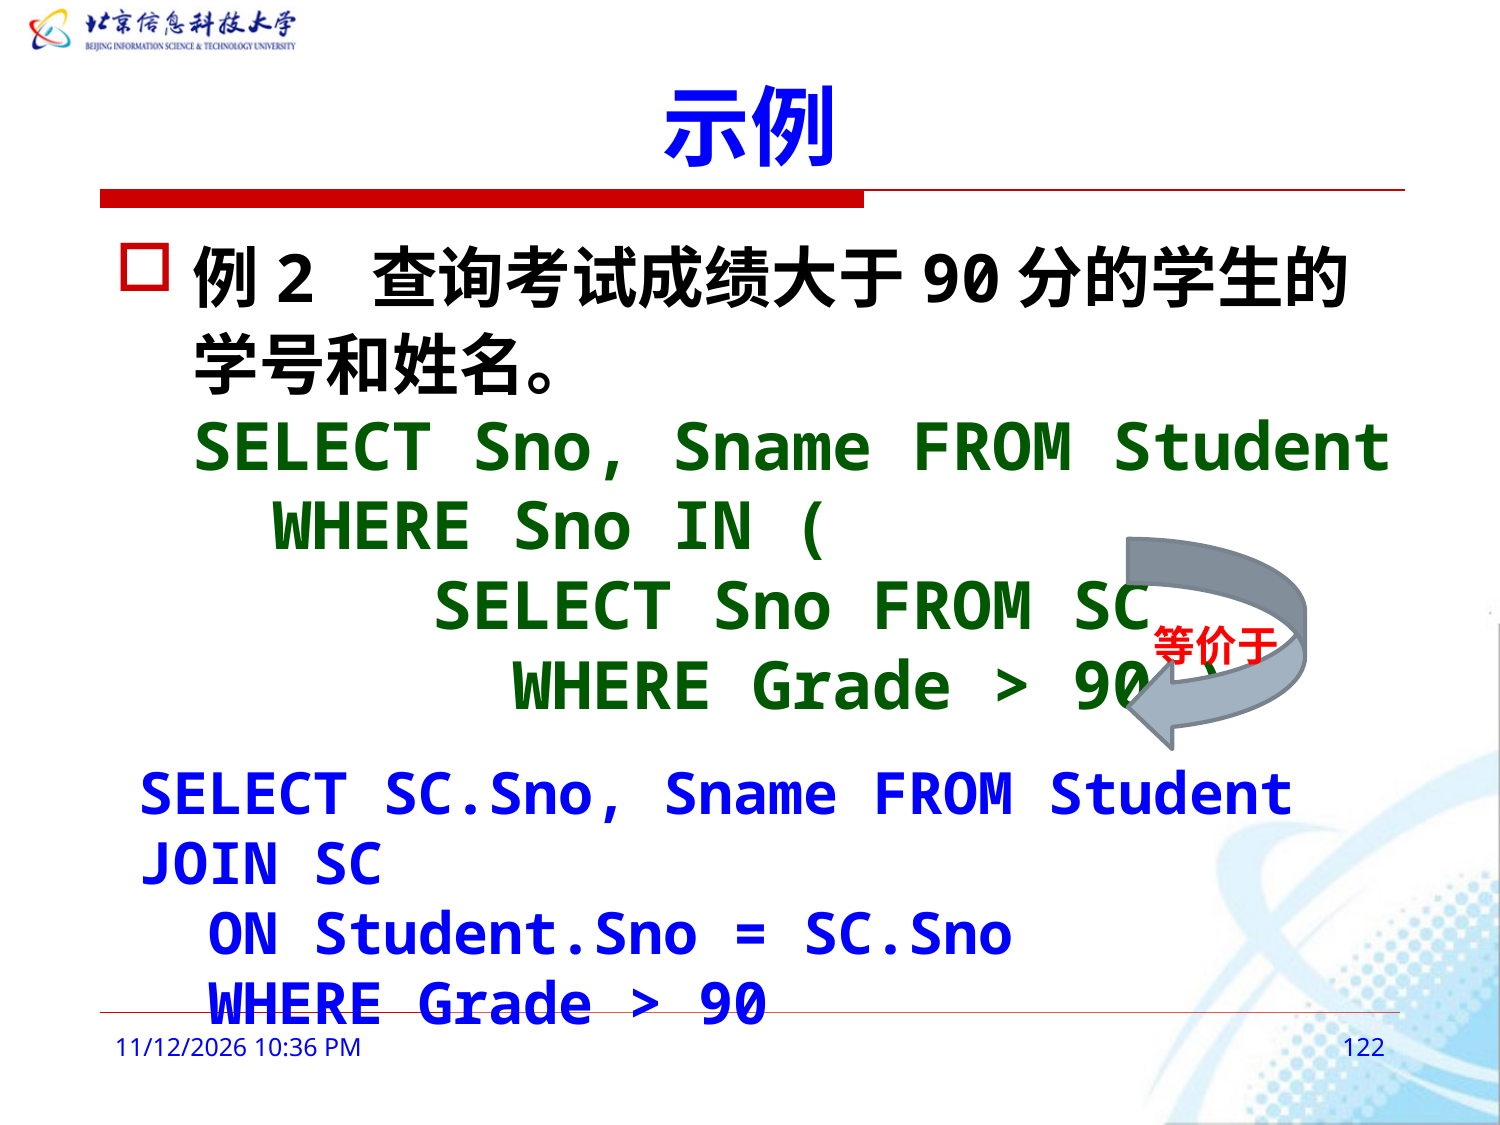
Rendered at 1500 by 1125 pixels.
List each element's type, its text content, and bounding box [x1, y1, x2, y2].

slide_number 122 [1074, 1024, 1401, 1103]
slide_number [99, 1024, 432, 1103]
title 示例 [93, 49, 1407, 185]
list 例2 查询考试成绩大于90分的学生的学号和姓名。 SELECT Sno, Sname FROM Student WHERE Sno IN ( SELECT Sno FROM SC WHERE Grade > 90 ) [100, 219, 1414, 752]
text_box 等价于 [1125, 536, 1308, 751]
text_box SELECT SC.Sno, Sname FROM Student JOIN SC ON Student.Sno = SC.Sno WHERE Grade > 90 [123, 748, 1365, 1044]
picture [0, 0, 1500, 1125]
